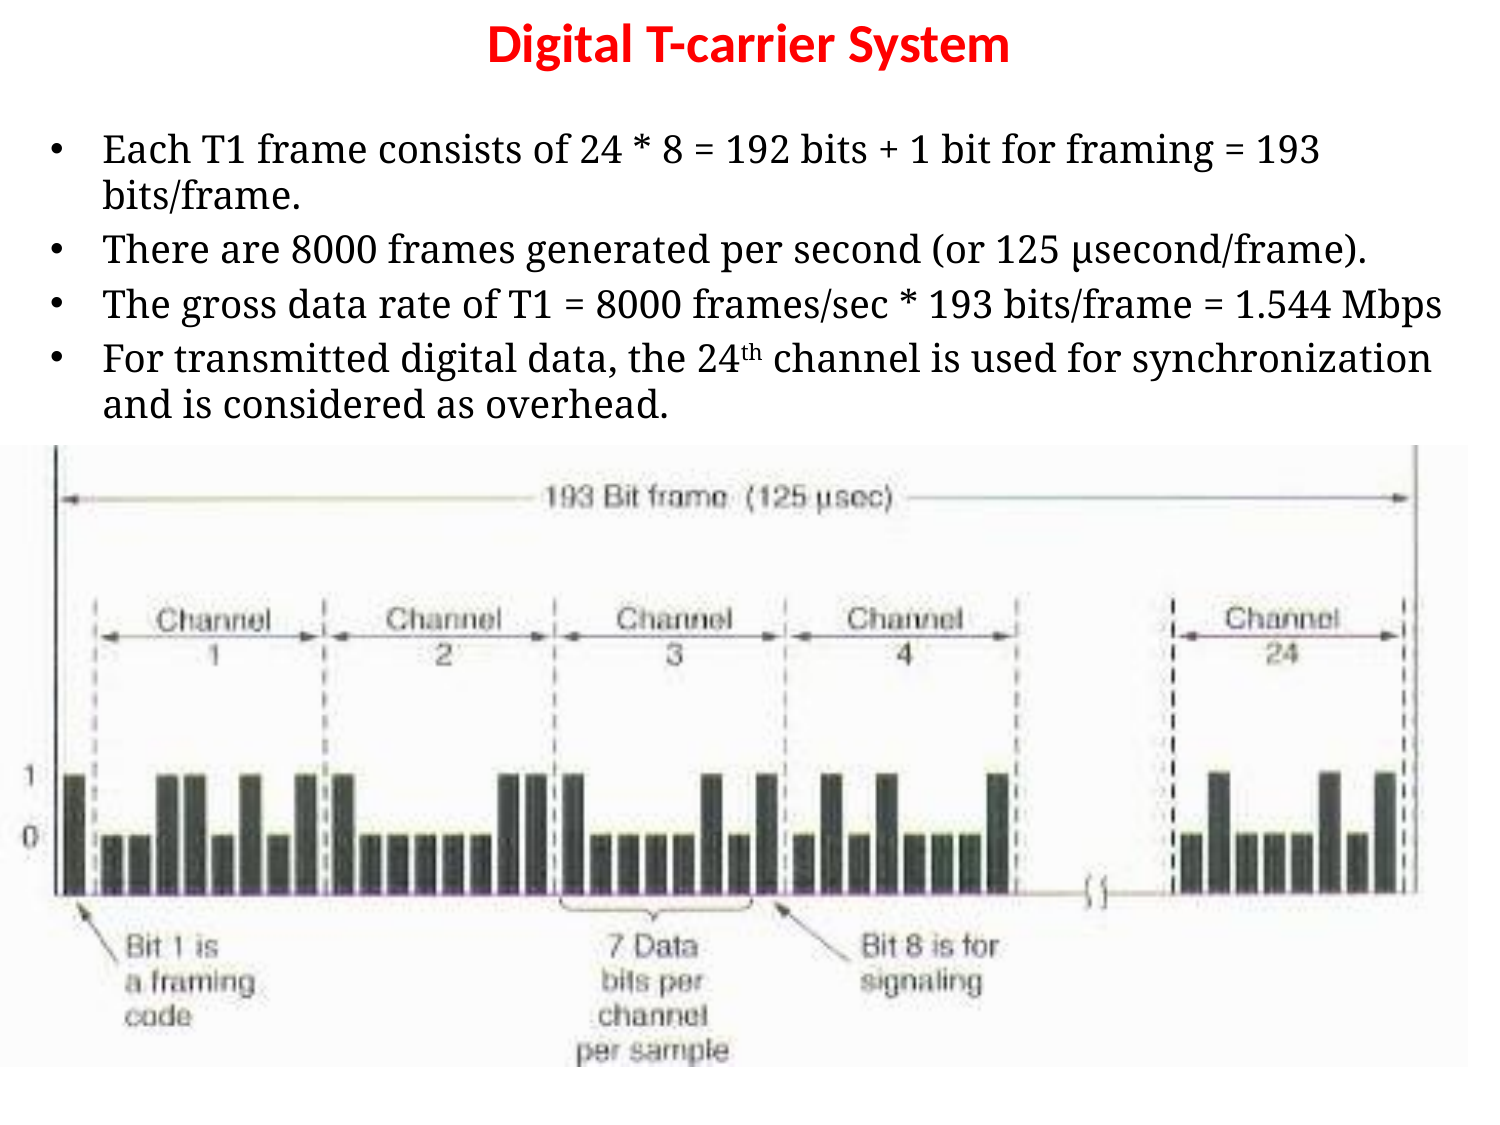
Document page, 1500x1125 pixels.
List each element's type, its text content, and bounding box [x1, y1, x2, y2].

list Each T1 frame consists of 24 * 8 = 192 bits + 1 bit for framing = 193 bits/frame. There are 8000 frames generated per second (or 125 µsecond/frame). The gross data rate of T1 = 8000 frames/sec * 193 bits/frame = 1.544 Mbps For transmitted digital data, the 24th channel is used for synchronization and is considered as overhead. [35, 117, 1477, 446]
picture [0, 445, 1469, 1068]
title Digital T-carrier System [0, 0, 1500, 82]
